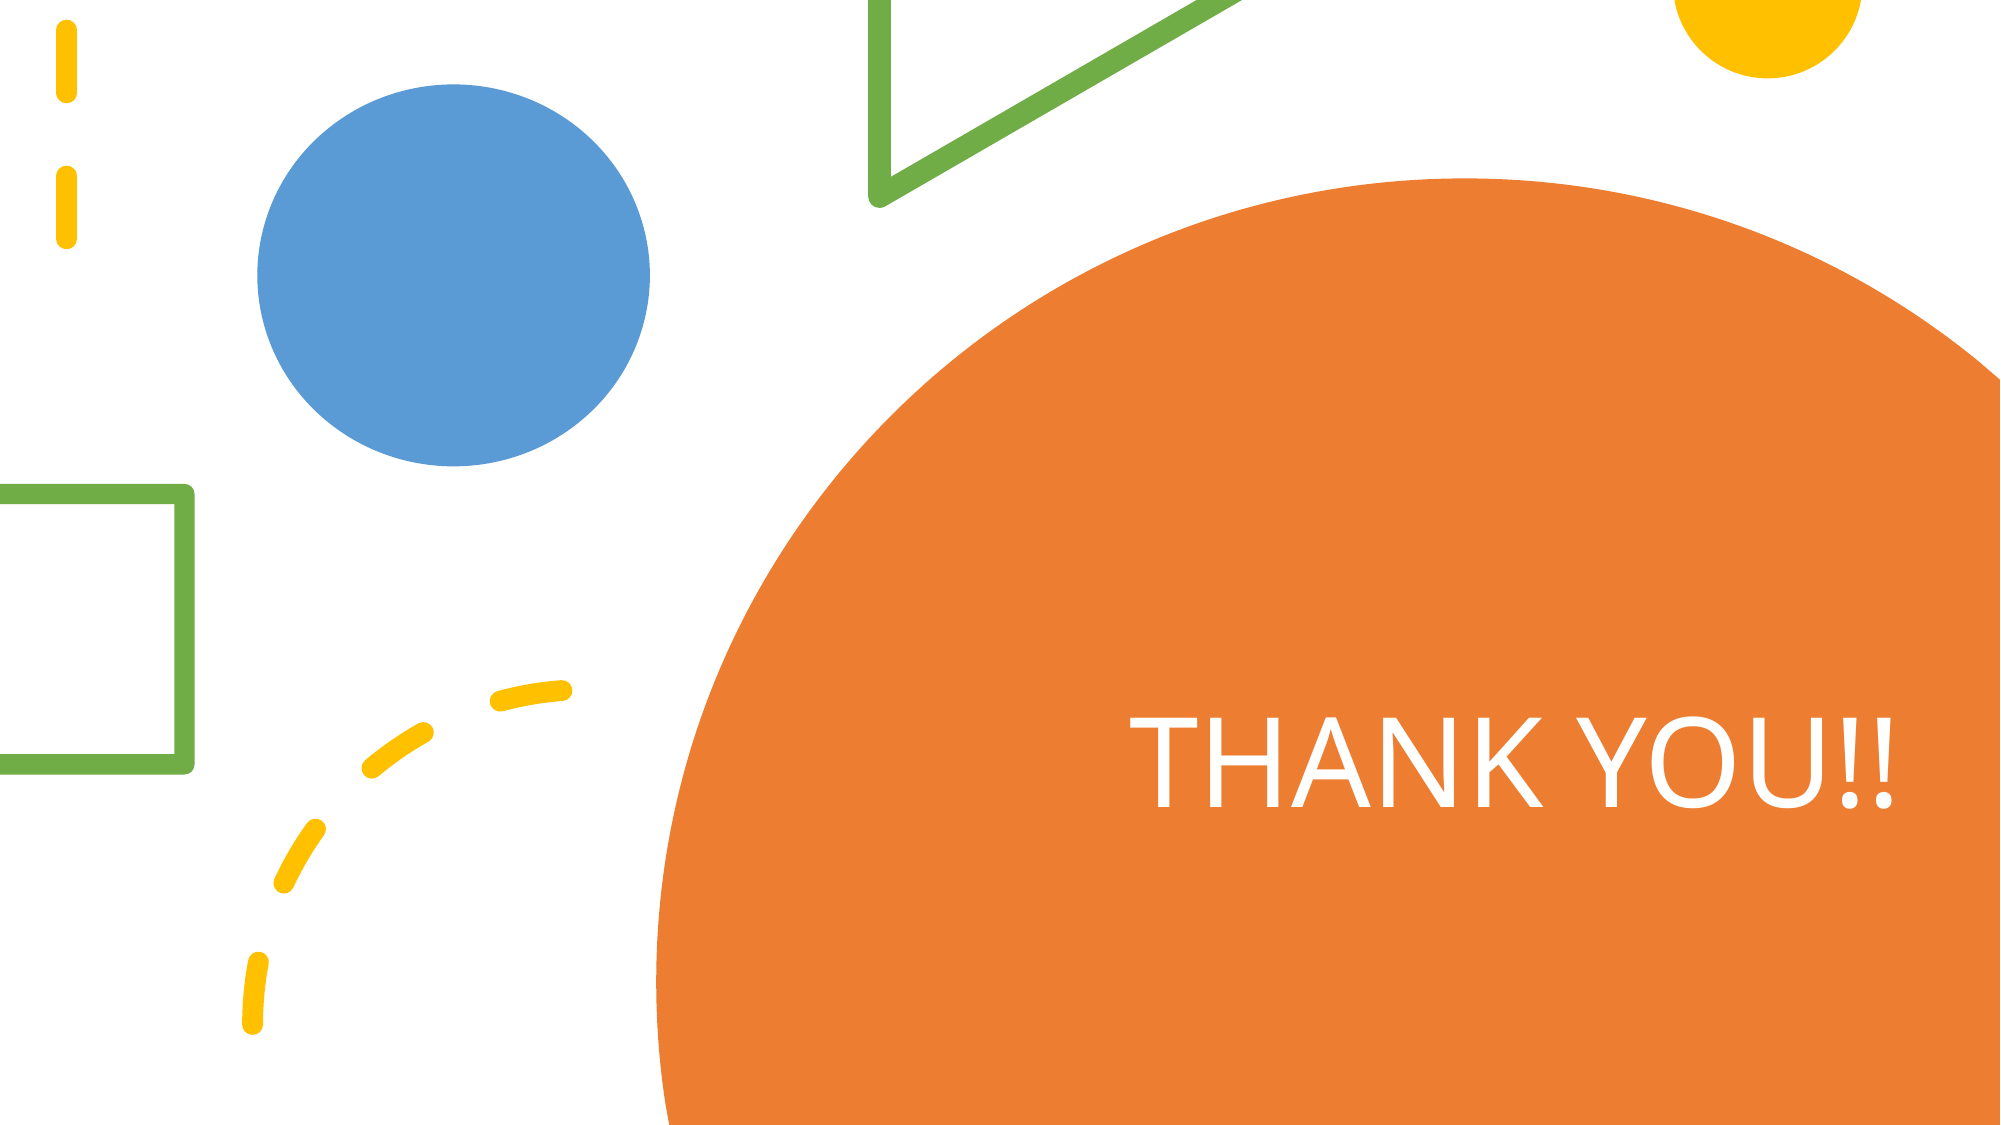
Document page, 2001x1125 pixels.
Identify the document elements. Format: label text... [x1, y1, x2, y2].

text_box [256, 83, 651, 468]
text_box [0, 0, 2000, 1125]
text_box [655, 177, 2000, 1125]
text_box [0, 483, 195, 775]
title THANK YOU!! [835, 450, 1917, 842]
text_box [868, 0, 1243, 208]
text_box [1673, 0, 1862, 80]
text_box [252, 689, 588, 1026]
